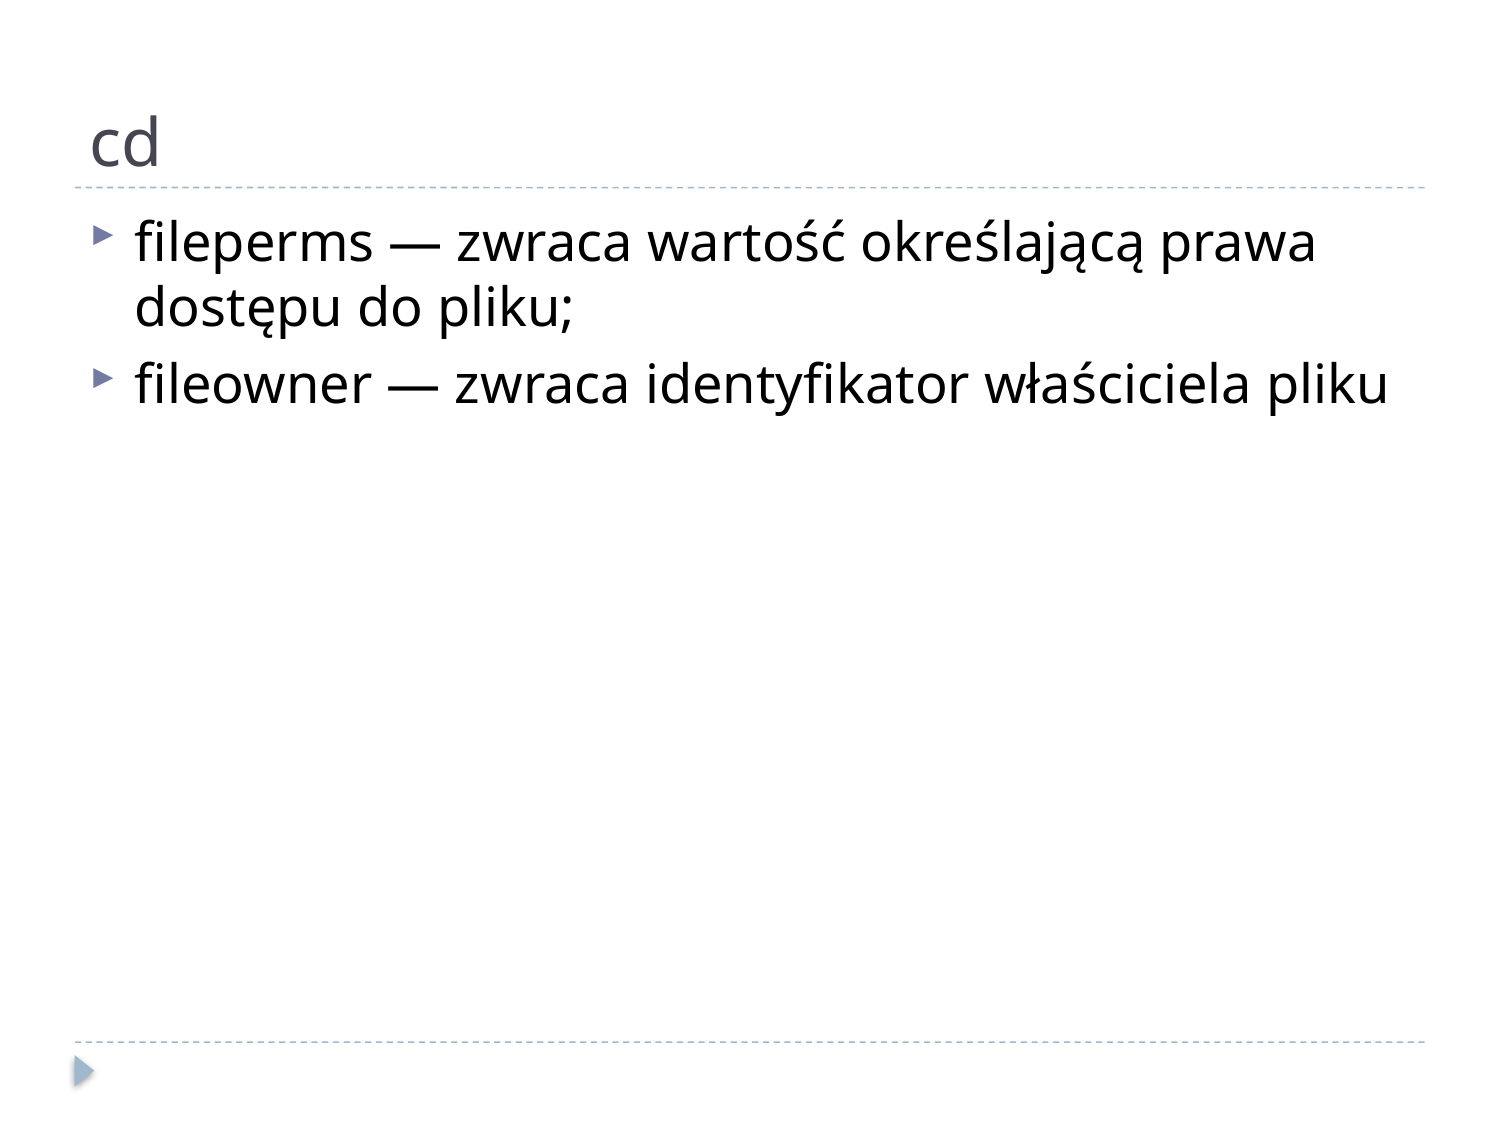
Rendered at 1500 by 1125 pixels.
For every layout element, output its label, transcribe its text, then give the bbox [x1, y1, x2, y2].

title cd [75, 24, 1425, 188]
list fileperms — zwraca wartość określającą prawa dostępu do pliku; fileowner — zwraca identyfikator właściciela pliku [75, 200, 1425, 1010]
